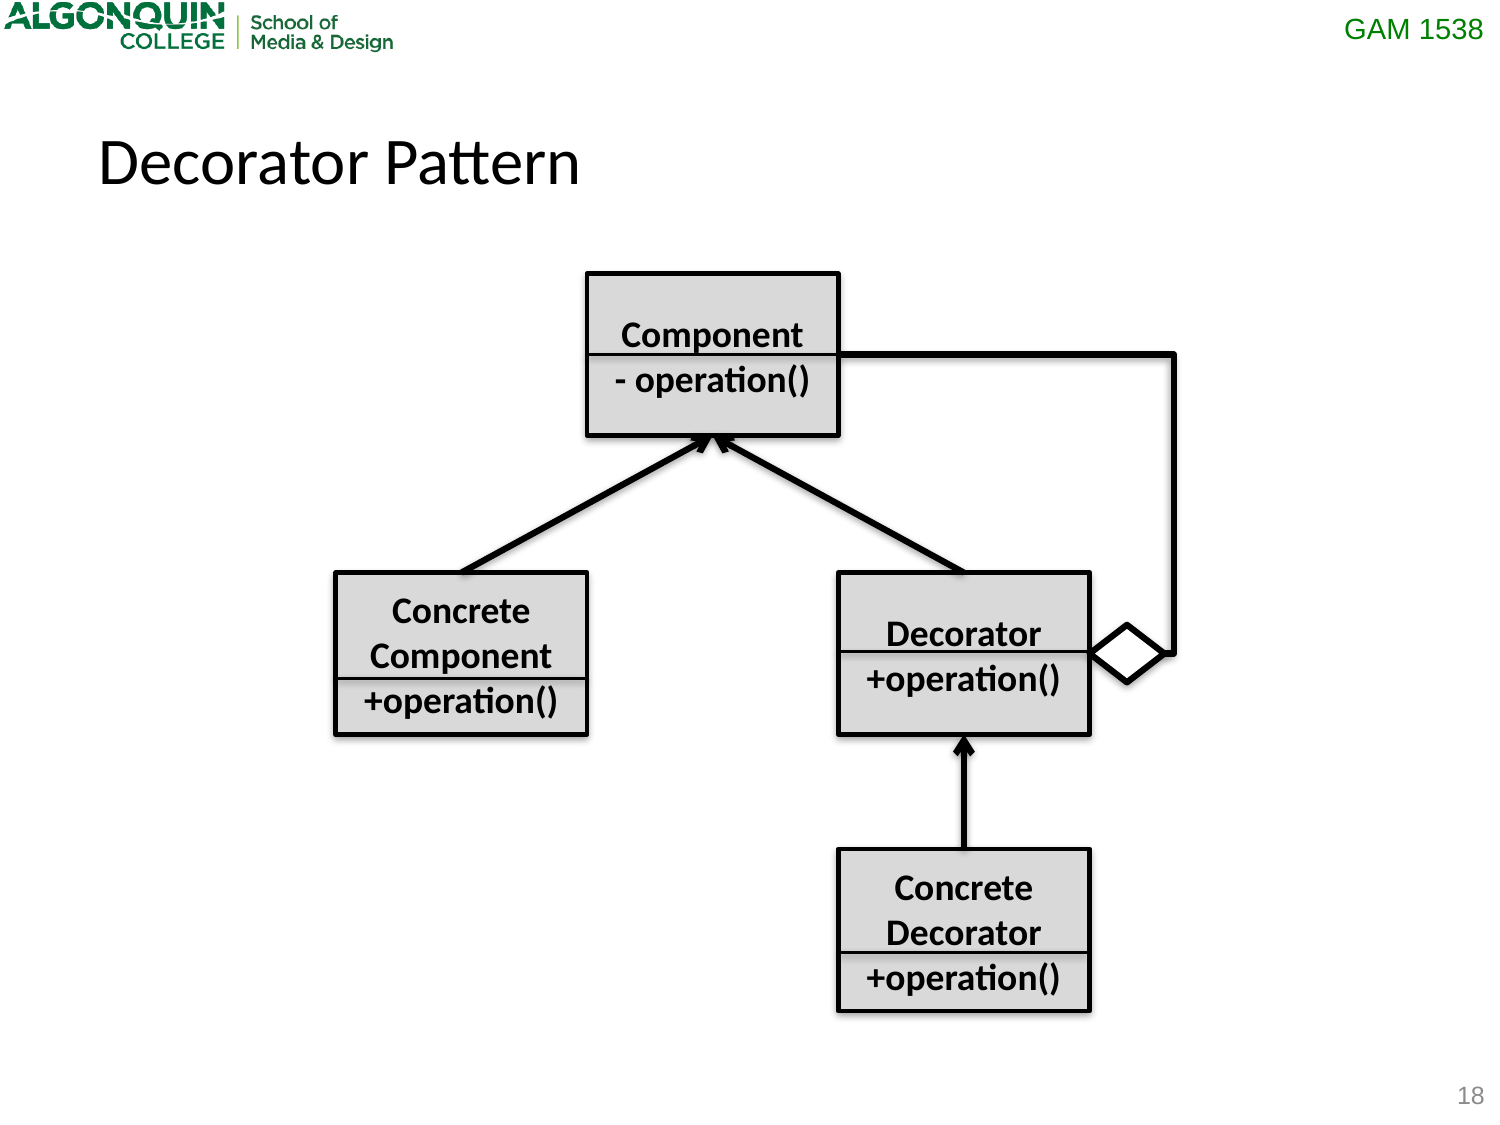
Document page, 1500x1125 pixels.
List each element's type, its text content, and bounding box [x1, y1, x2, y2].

text_box Decorator Pattern [83, 110, 1434, 206]
picture [0, 0, 399, 54]
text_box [335, 273, 1165, 1012]
slide_number 18 [1149, 1065, 1500, 1125]
